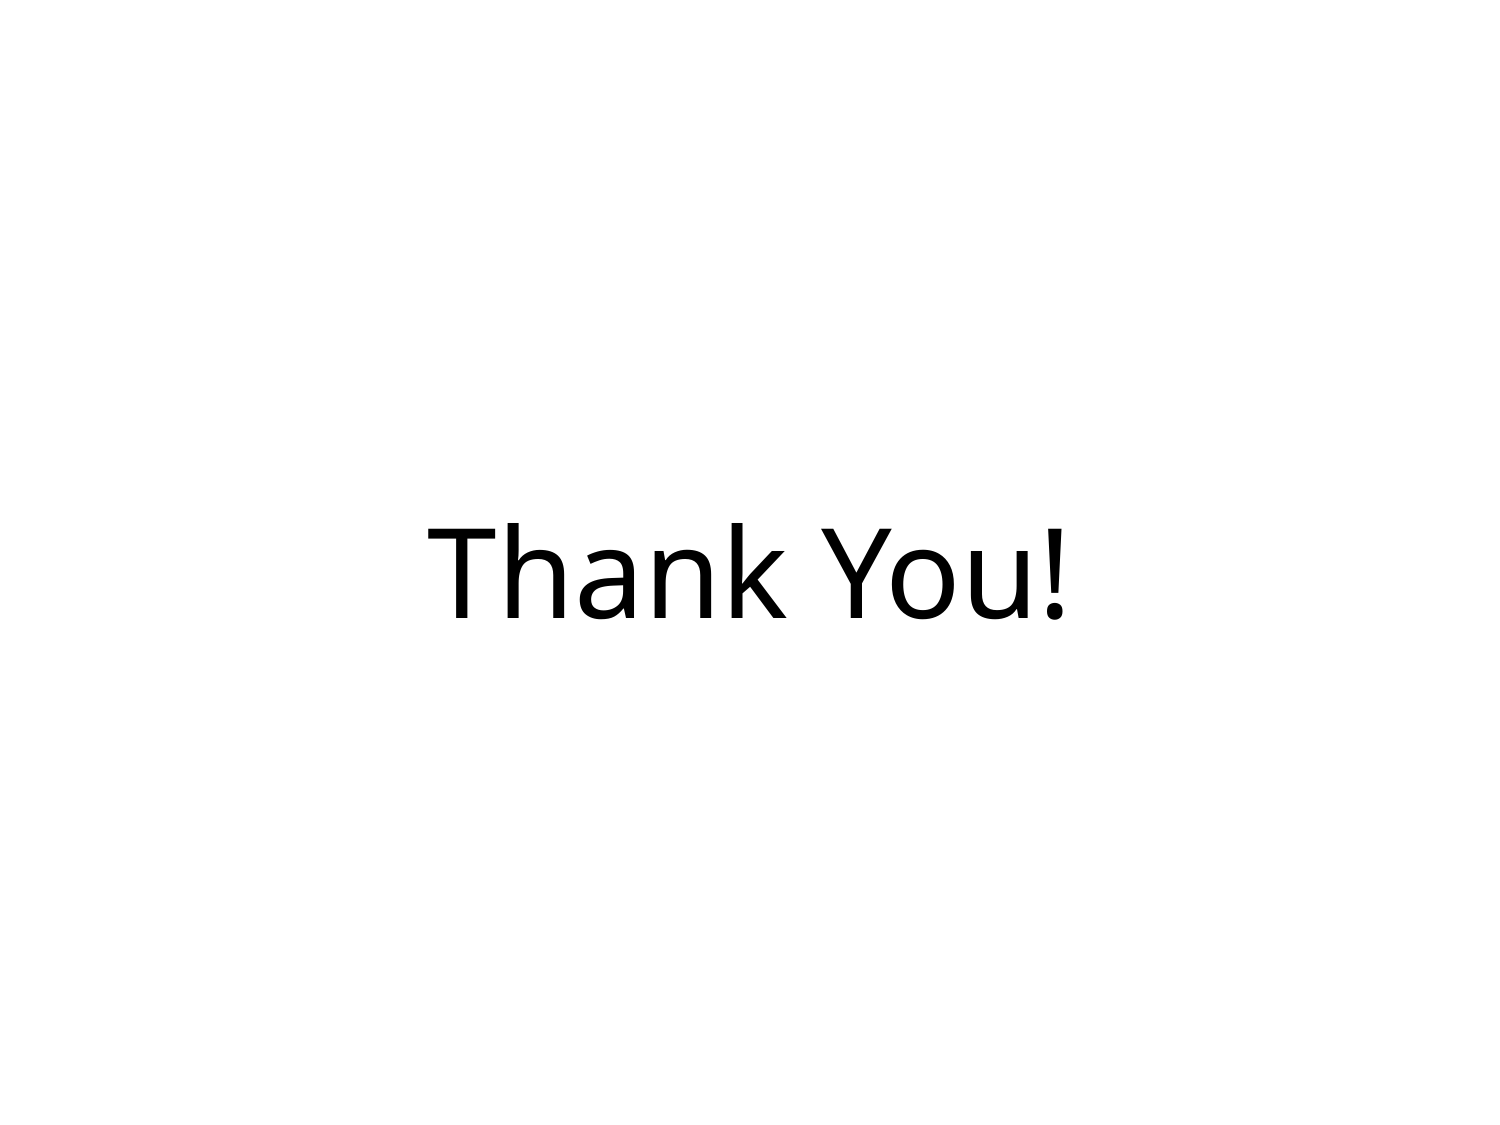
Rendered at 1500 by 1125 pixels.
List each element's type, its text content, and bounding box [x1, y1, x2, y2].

title Thank You! [112, 261, 1388, 653]
